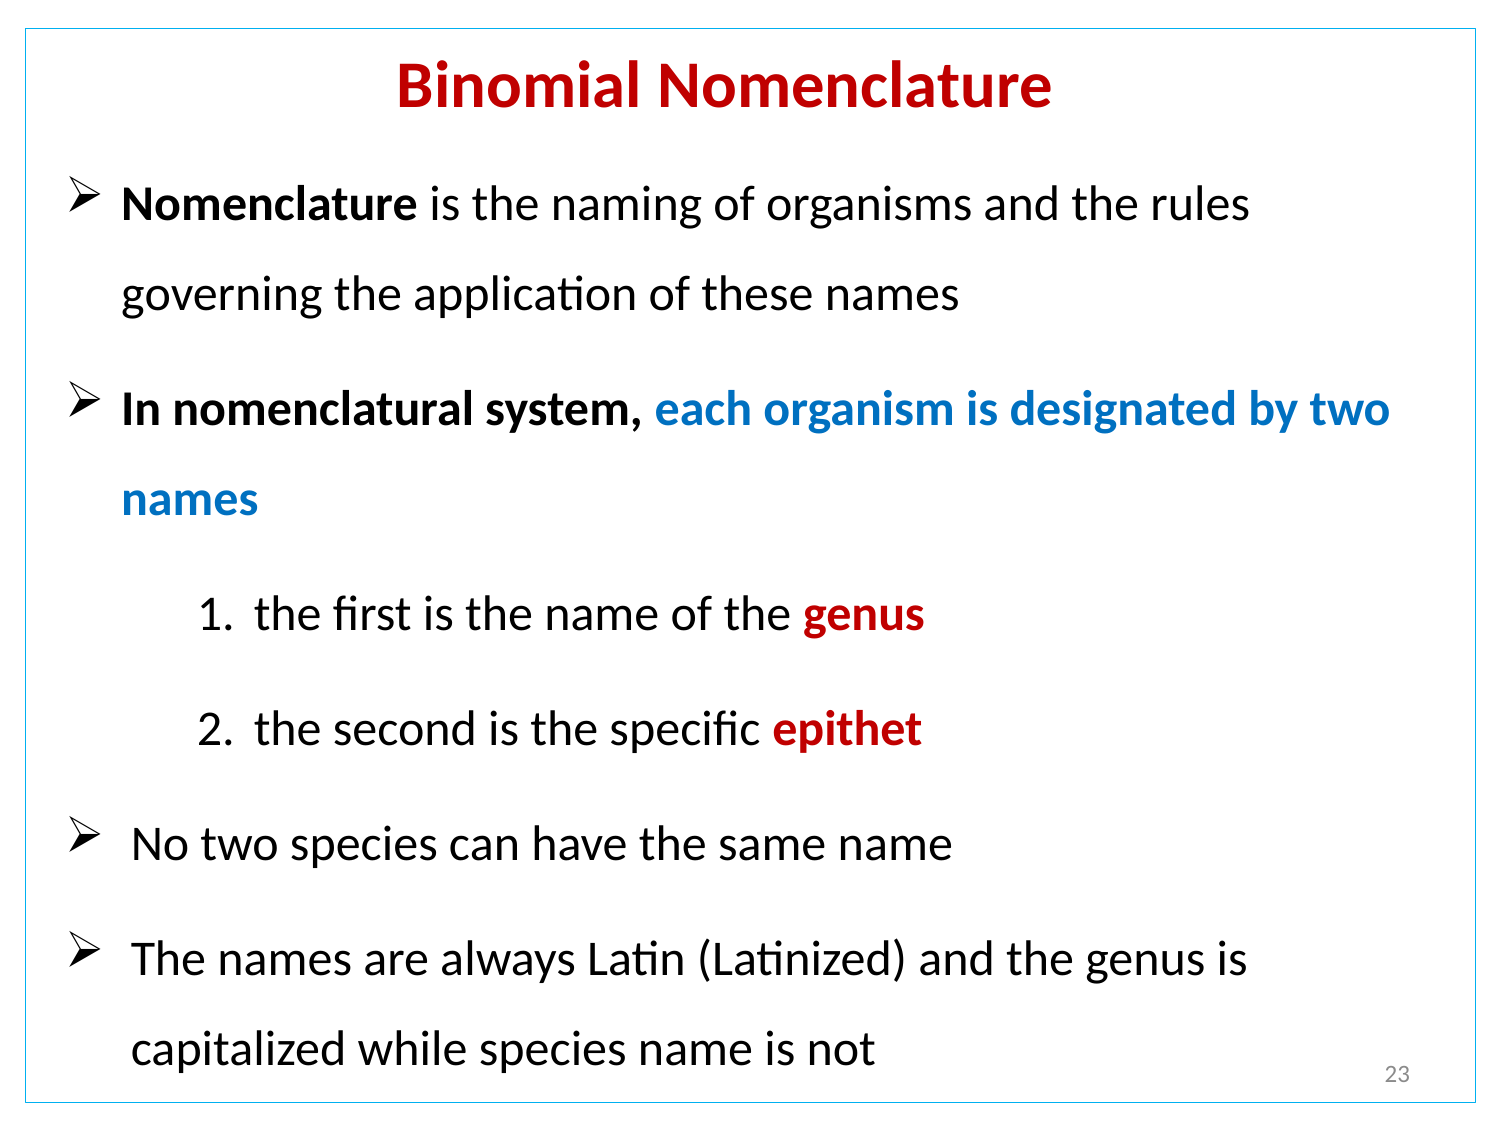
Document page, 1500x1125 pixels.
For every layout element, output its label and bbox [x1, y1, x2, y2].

text_box [23, 26, 1477, 1105]
